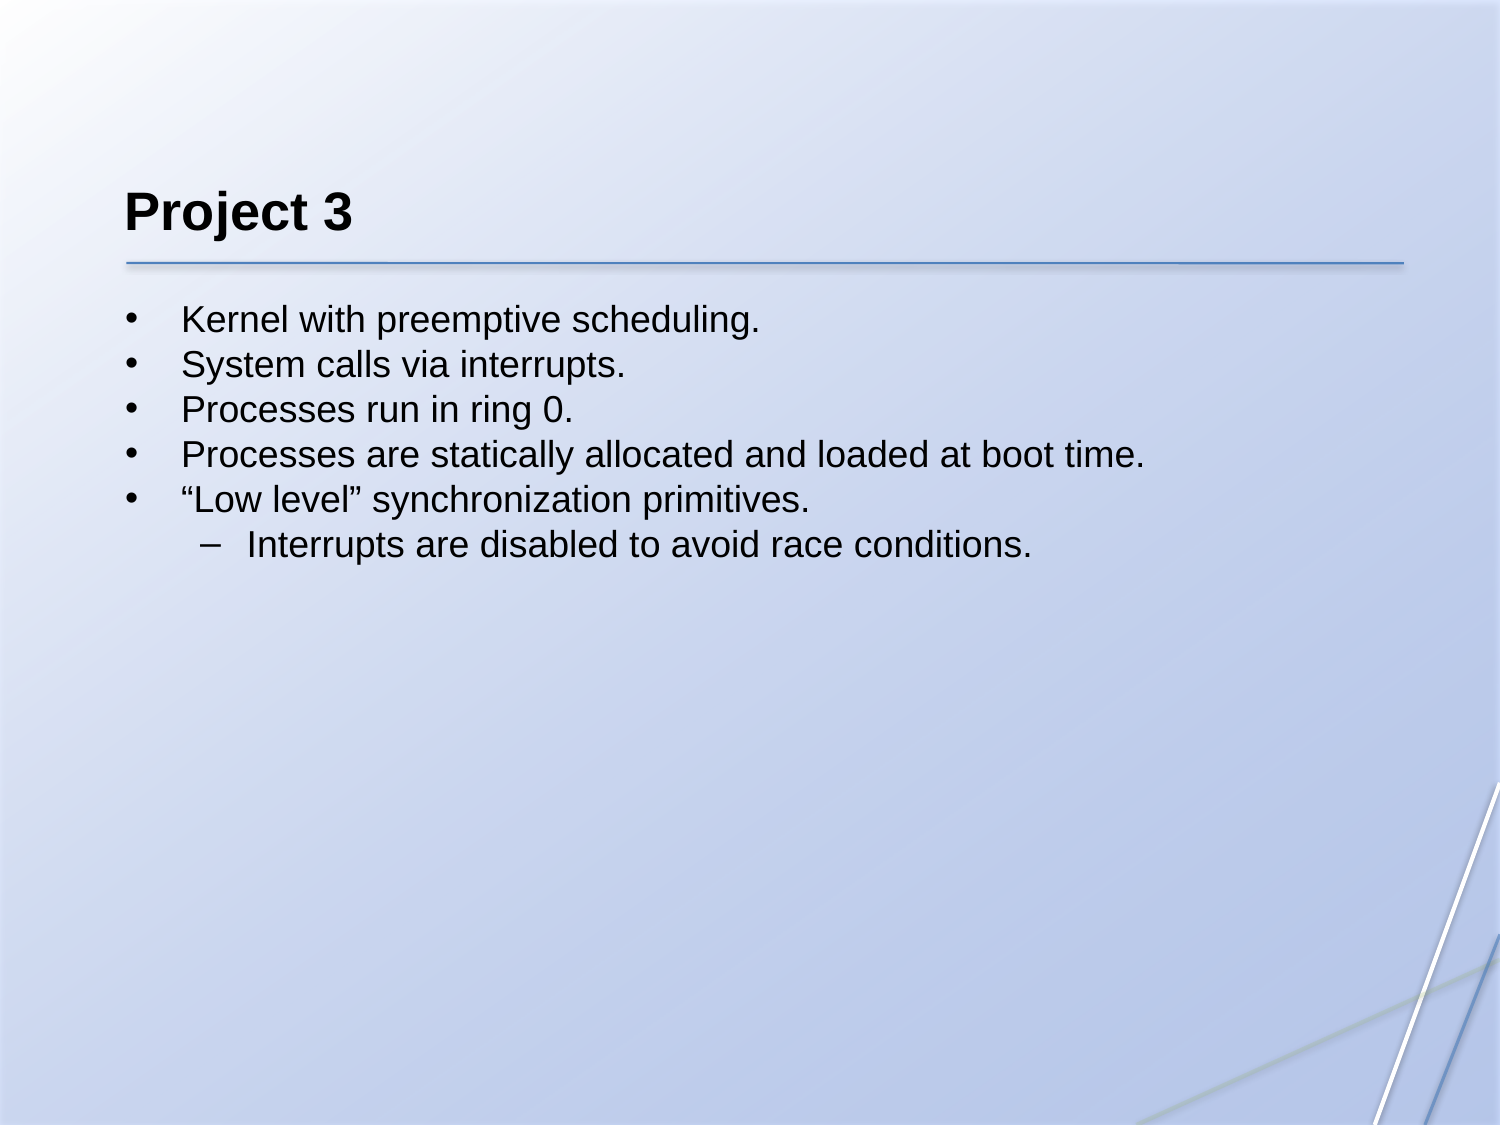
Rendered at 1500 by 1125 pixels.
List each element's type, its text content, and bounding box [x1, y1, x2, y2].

text_box Project 3 [109, 49, 1403, 249]
text_box Kernel with preemptive scheduling. System calls via interrupts. Processes run in ring 0. Processes are statically allocated and loaded at boot time. “Low level” synchronization primitives. Interrupts are disabled to avoid race conditions. [109, 287, 1404, 1005]
